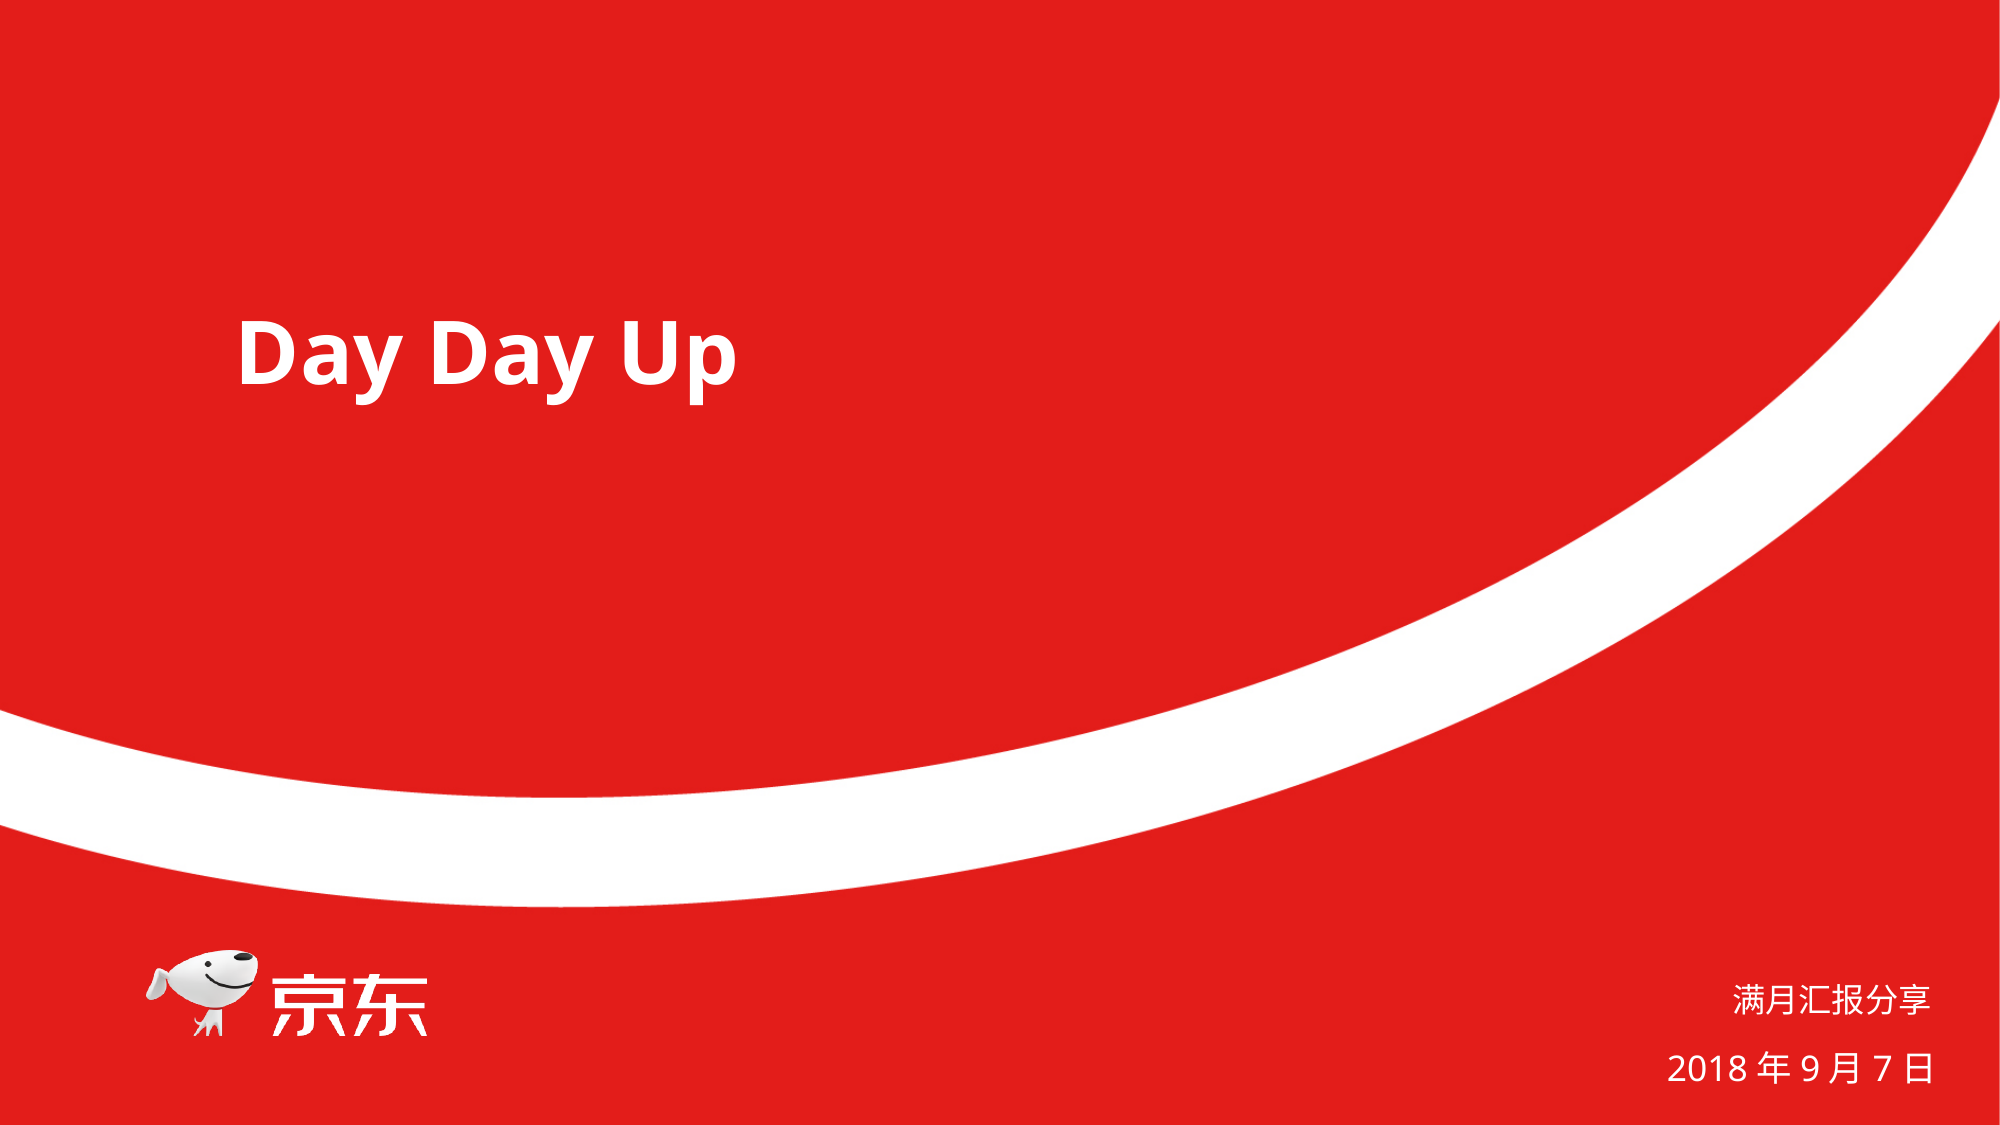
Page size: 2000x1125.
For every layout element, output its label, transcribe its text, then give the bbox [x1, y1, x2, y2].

picture [0, 0, 2000, 1125]
list 满月汇报分享 [671, 967, 1947, 1056]
list 2018年9月7日 [1401, 1035, 1952, 1086]
list Day Day Up [220, 278, 1608, 404]
